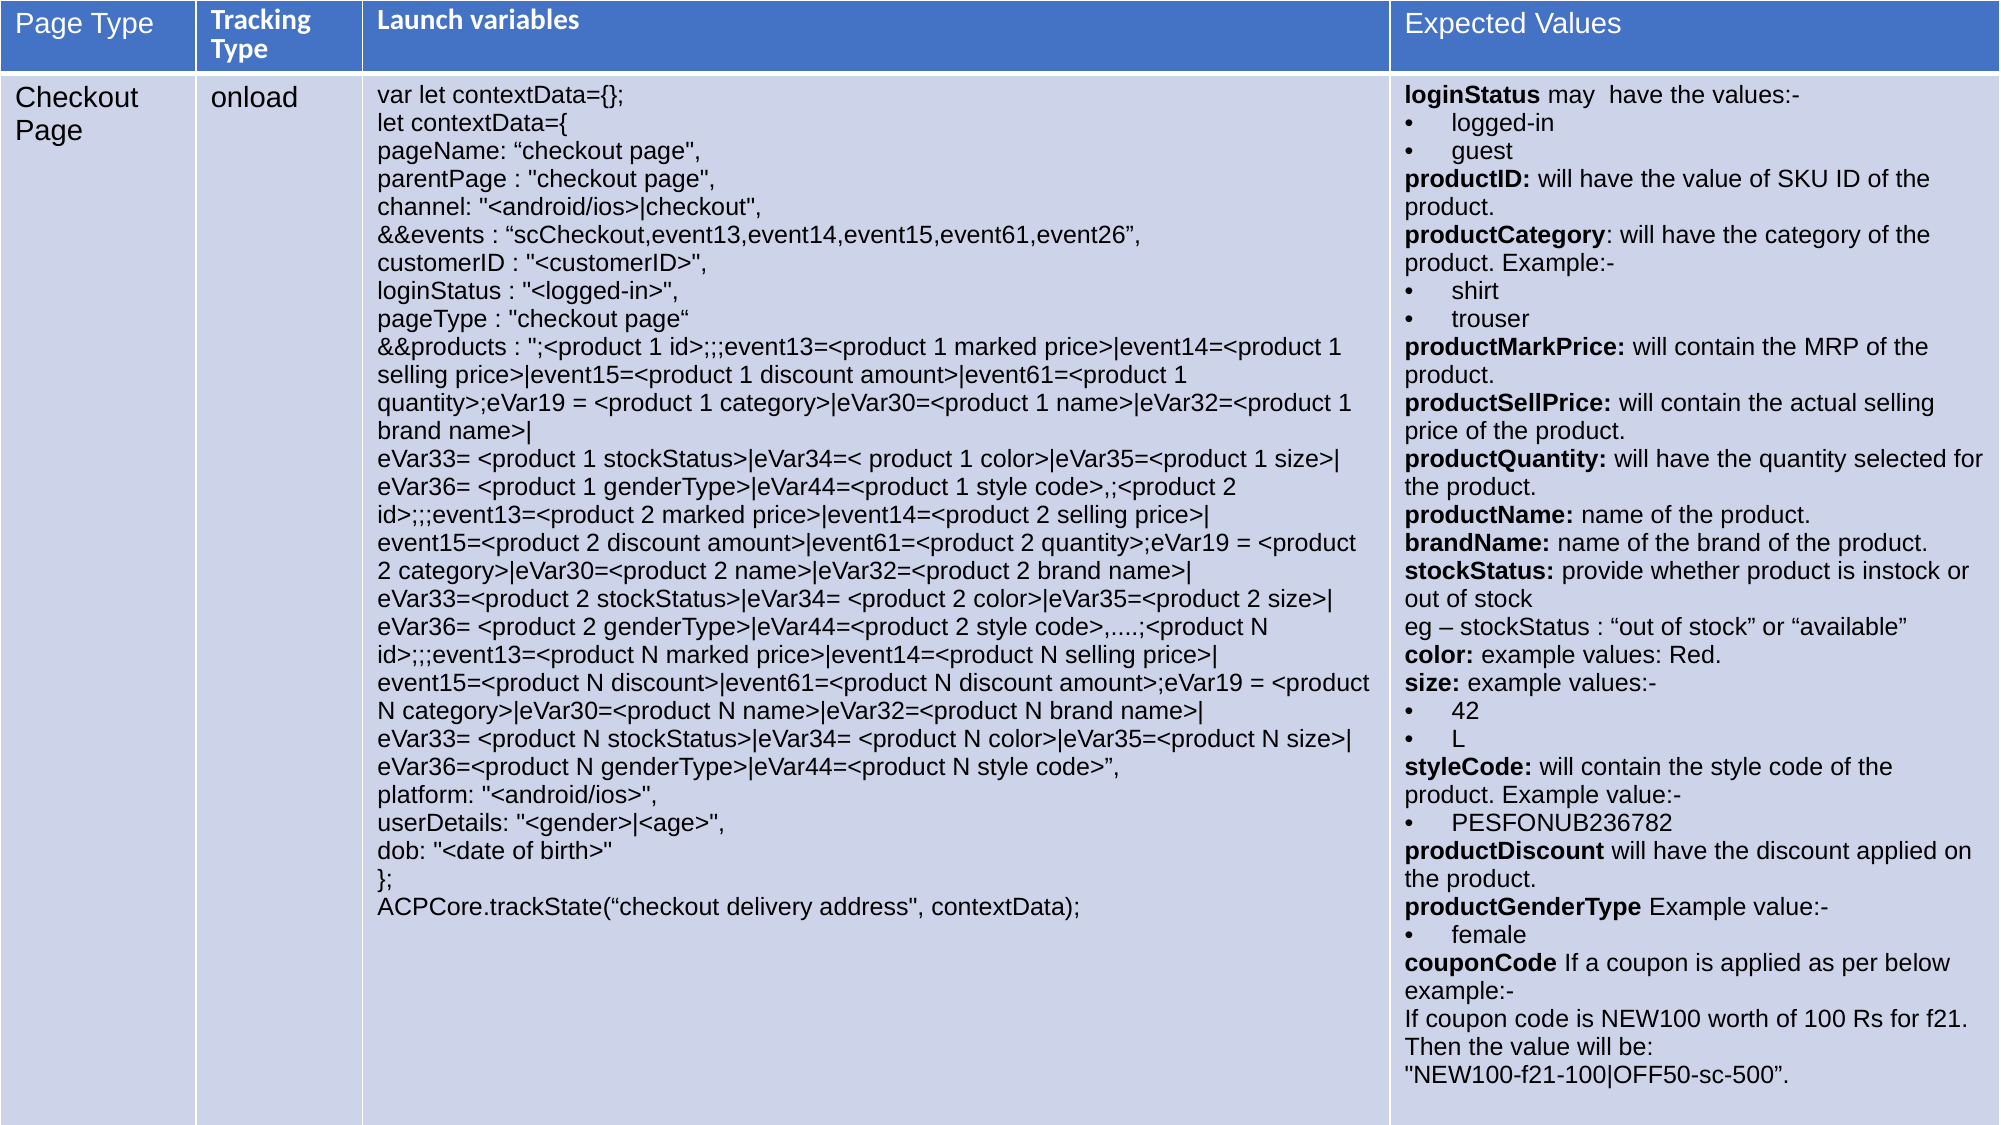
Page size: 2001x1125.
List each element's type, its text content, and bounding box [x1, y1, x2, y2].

table_cell onload [197, 76, 362, 1125]
table_cell Checkout Page [1, 76, 195, 1125]
table_header Tracking Type [197, 1, 362, 71]
table_cell loginStatus may have the values:- logged-in guest productID: will have the value of SKU ID of the product. productCategory: will have the category of the product. Example:- shirt trouser productMarkPrice: will contain the MRP of the product. productSellPrice: will contain the actual selling price of the product. productQuantity: will have the quantity selected for the product. productName: name of the product. brandName: name of the brand of the product. stockStatus: provide whether product is instock or out of stock eg – stockStatus : “out of stock” or “available” color: example values: Red. size: example values:- 42 L styleCode: will contain the style code of the product. Example value:- PESFONUB236782 productDiscount will have the discount applied on the product. productGenderType Example value:- female couponCode If a coupon is applied as per below example:- If coupon code is NEW100 worth of 100 Rs for f21. Then the value will be: "NEW100-f21-100|OFF50-sc-500”. [1391, 76, 1999, 1125]
table_cell var let contextData={}; let contextData={ pageName: “checkout page", parentPage : "checkout page", channel: "<android/ios>|checkout", &&events : “scCheckout,event13,event14,event15,event61,event26”, customerID : "<customerID>", loginStatus : "<logged-in>", pageType : "checkout page“ &&products : ";<product 1 id>;;;event13=<product 1 marked price>|event14=<product 1 selling price>|event15=<product 1 discount amount>|event61=<product 1 quantity>;eVar19 = <product 1 category>|eVar30=<product 1 name>|eVar32=<product 1 brand name>| eVar33= <product 1 stockStatus>|eVar34=< product 1 color>|eVar35=<product 1 size>|eVar36= <product 1 genderType>|eVar44=<product 1 style code>,;<product 2 id>;;;event13=<product 2 marked price>|event14=<product 2 selling price>|event15=<product 2 discount amount>|event61=<product 2 quantity>;eVar19 = <product 2 category>|eVar30=<product 2 name>|eVar32=<product 2 brand name>| eVar33=<product 2 stockStatus>|eVar34= <product 2 color>|eVar35=<product 2 size>|eVar36= <product 2 genderType>|eVar44=<product 2 style code>,....;<product N id>;;;event13=<product N marked price>|event14=<product N selling price>|event15=<product N discount>|event61=<product N discount amount>;eVar19 = <product N category>|eVar30=<product N name>|eVar32=<product N brand name>| eVar33= <product N stockStatus>|eVar34= <product N color>|eVar35=<product N size>|eVar36=<product N genderType>|eVar44=<product N style code>”, platform: "<android/ios>", userDetails: "<gender>|<age>", dob: "<date of birth>" }; ACPCore.trackState(“checkout delivery address", contextData); [363, 76, 1389, 1125]
table_header Page Type [1, 1, 195, 71]
table_header Expected Values [1391, 1, 1999, 71]
table_header Launch variables [363, 1, 1389, 71]
